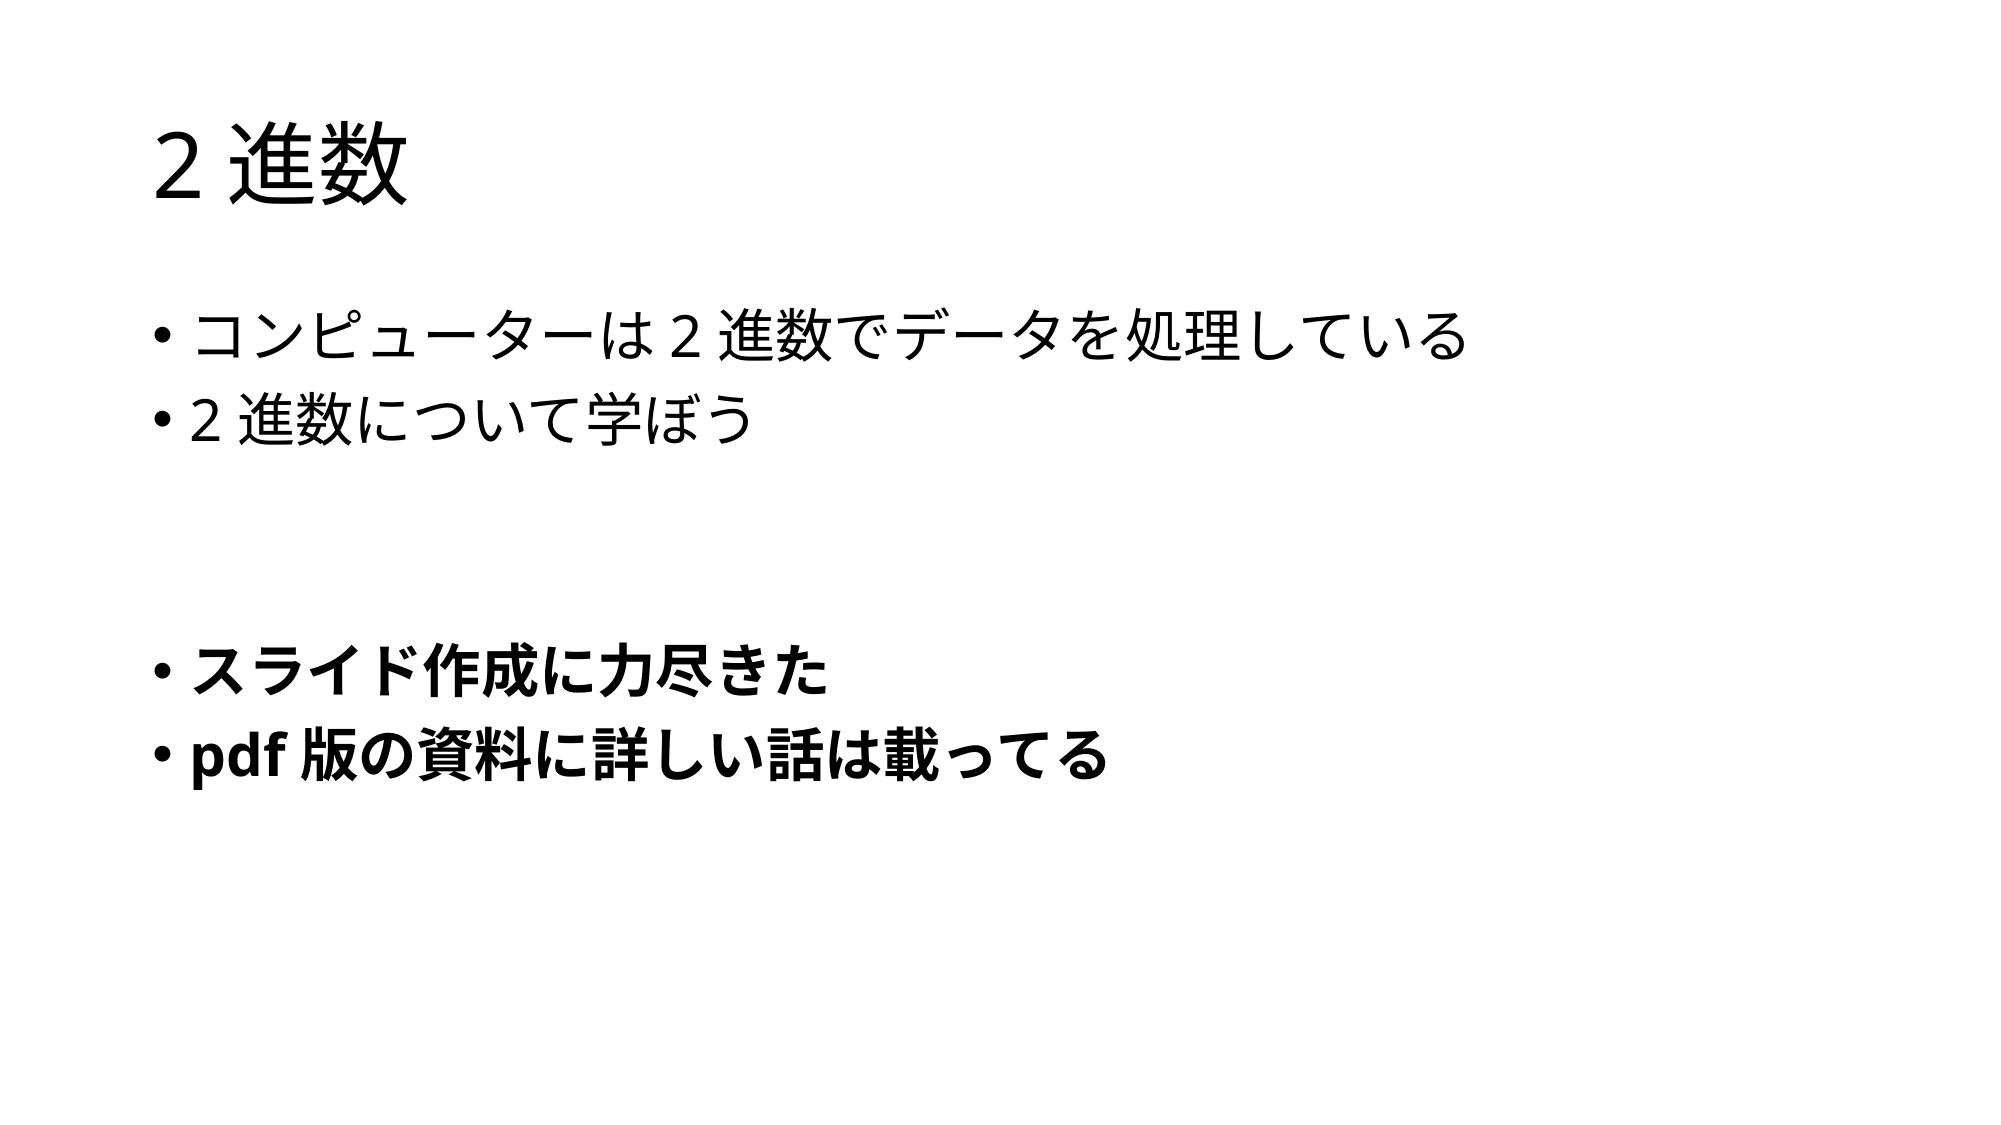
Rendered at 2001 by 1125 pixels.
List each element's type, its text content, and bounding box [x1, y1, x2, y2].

list コンピューターは2進数でデータを処理している 2進数について学ぼう スライド作成に力尽きた pdf版の資料に詳しい話は載ってる [137, 299, 1863, 1014]
title 2進数 [137, 59, 1863, 278]
